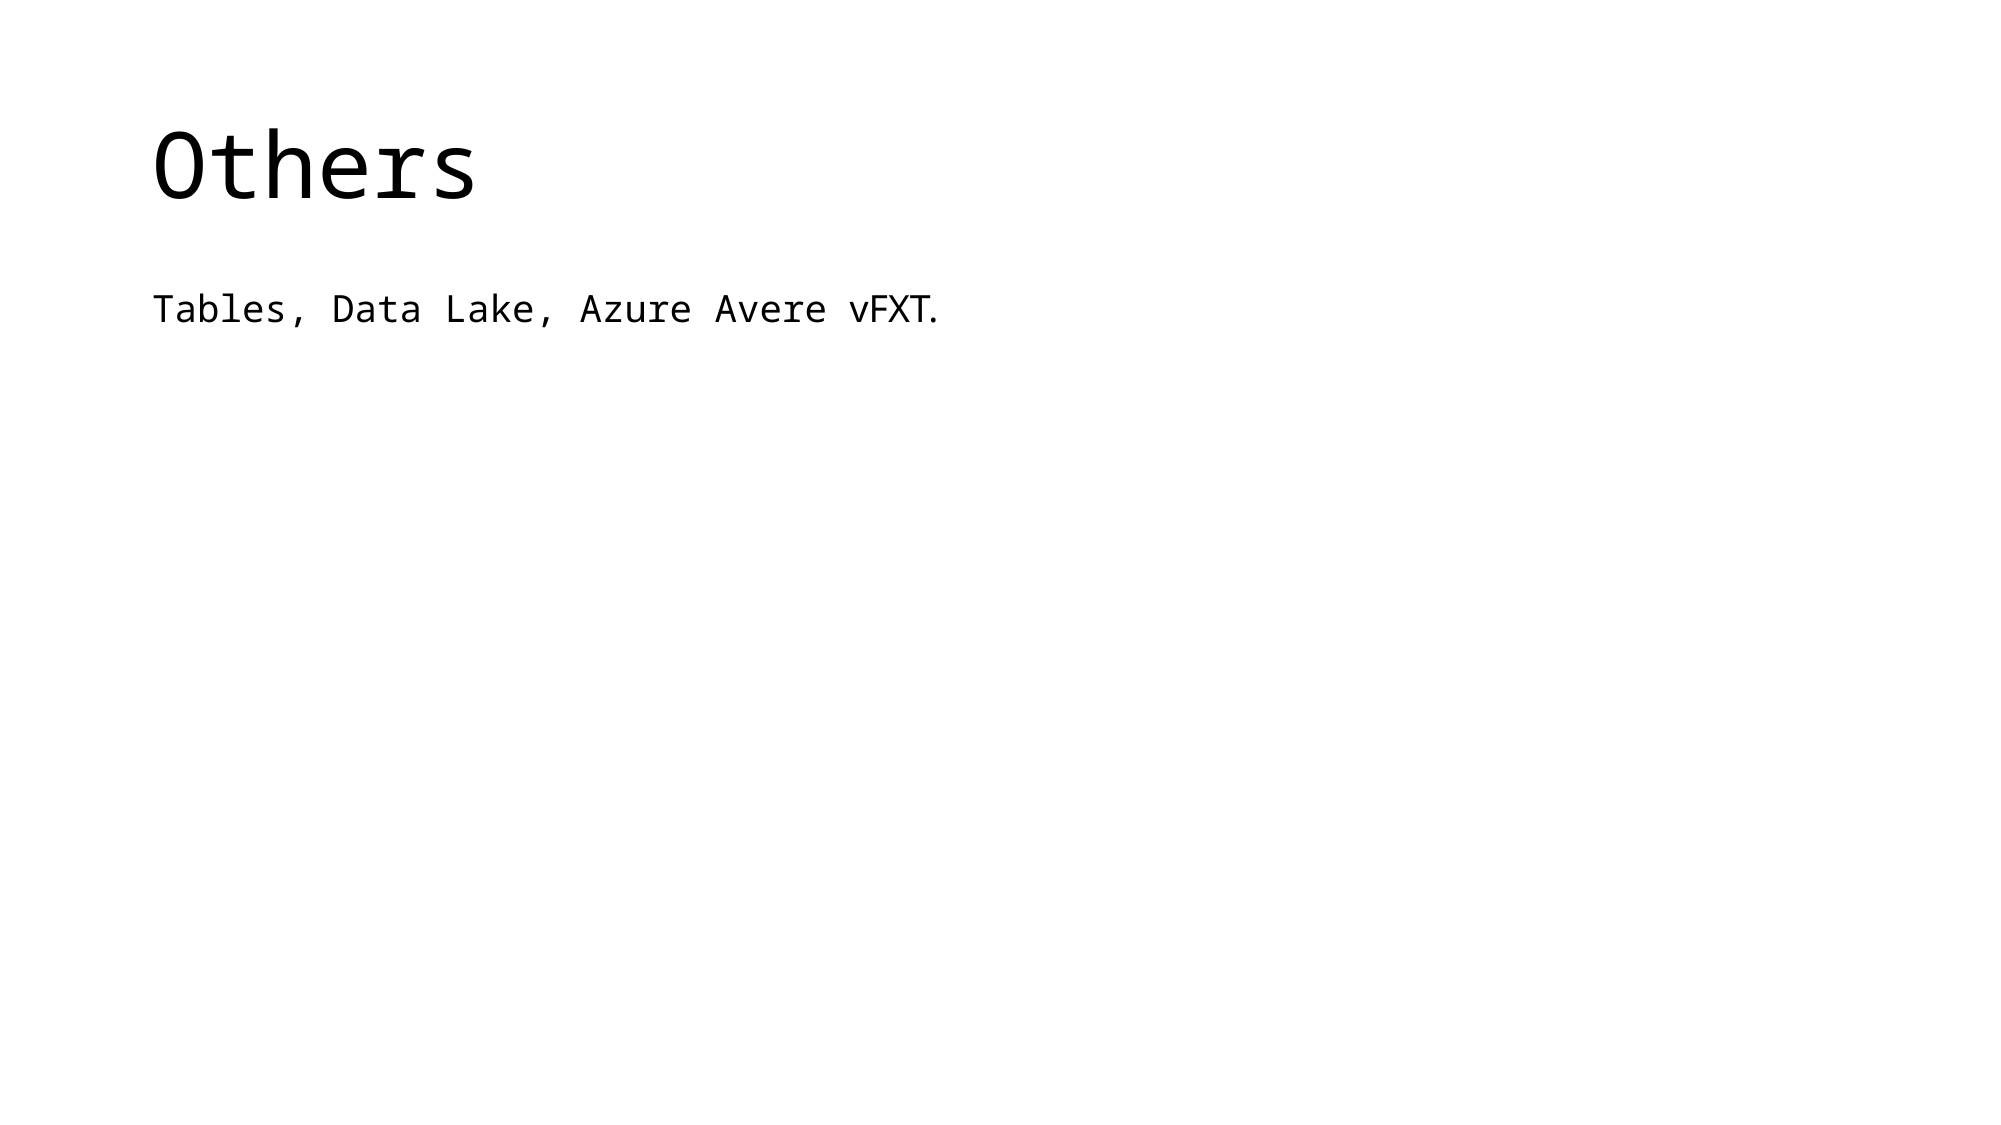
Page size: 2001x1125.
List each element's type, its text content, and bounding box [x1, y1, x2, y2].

text_box Tables, Data Lake, Azure Avere vFXT. [137, 277, 1863, 337]
title Others [137, 59, 1863, 277]
